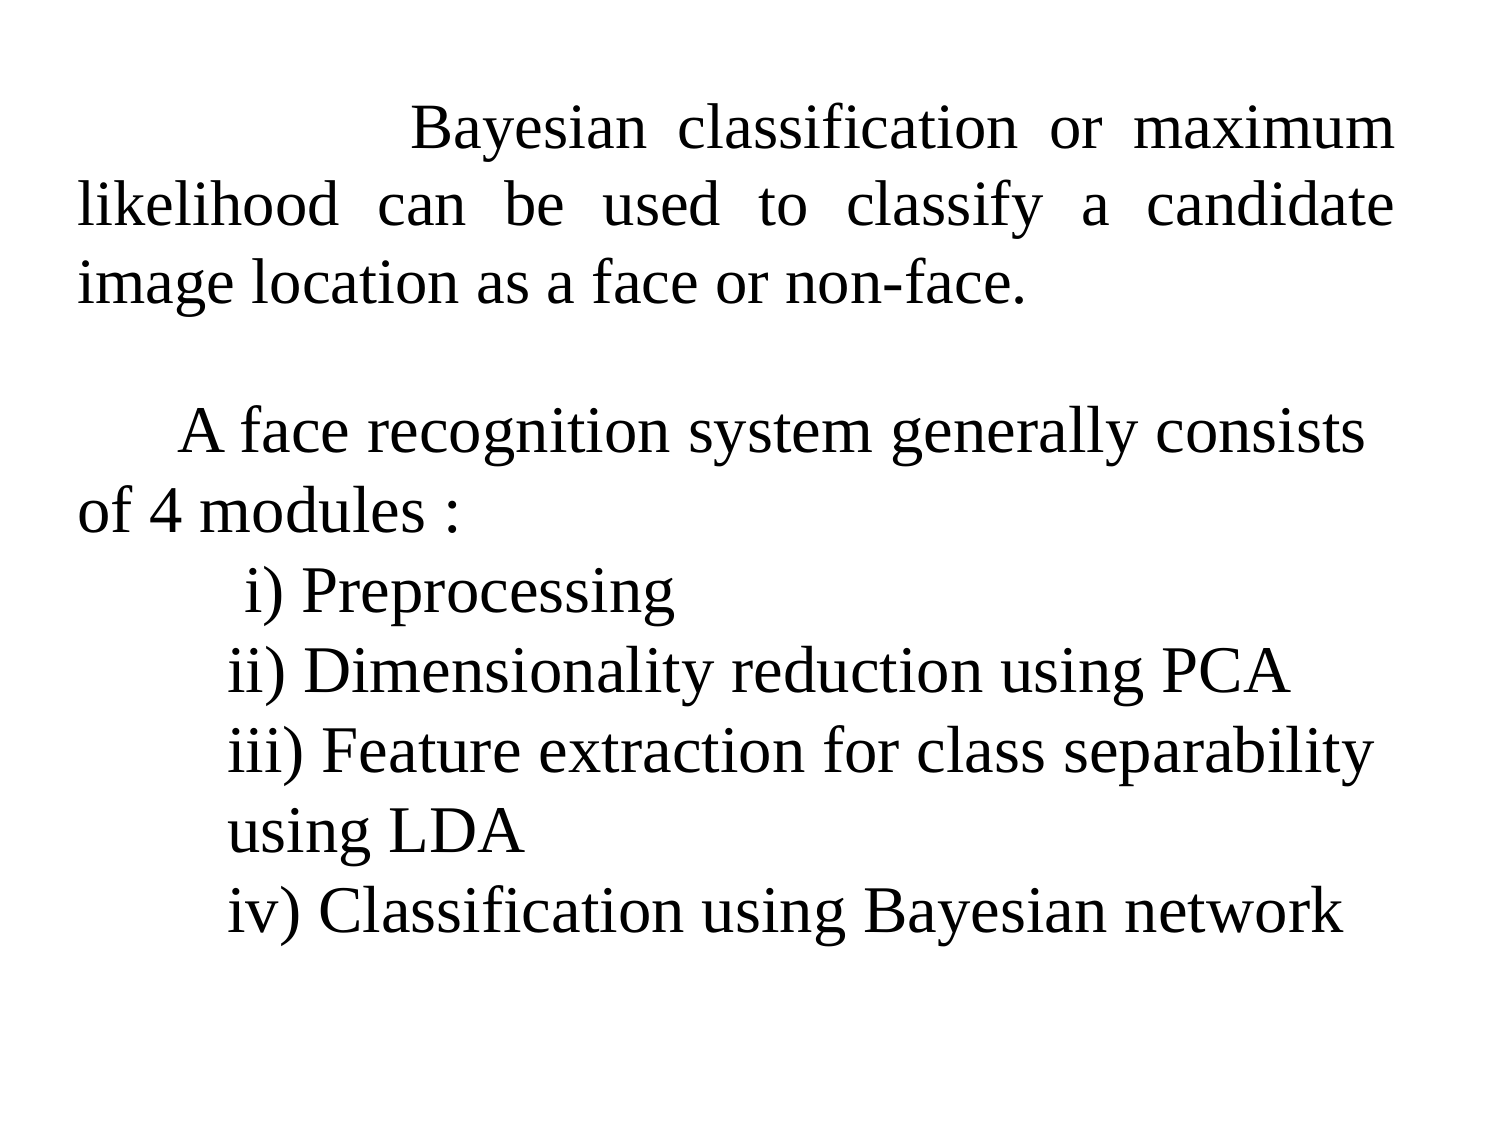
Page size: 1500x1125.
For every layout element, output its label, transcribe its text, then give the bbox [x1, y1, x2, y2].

text_box A face recognition system generally consists of 4 modules : i) Preprocessing ii) Dimensionality reduction using PCA iii) Feature extraction for class separability using LDA iv) Classification using Bayesian network [62, 378, 1425, 1033]
title Bayesian classification or maximum likelihood can be used to classify a candidate image location as a face or non-face. [62, 75, 1413, 325]
